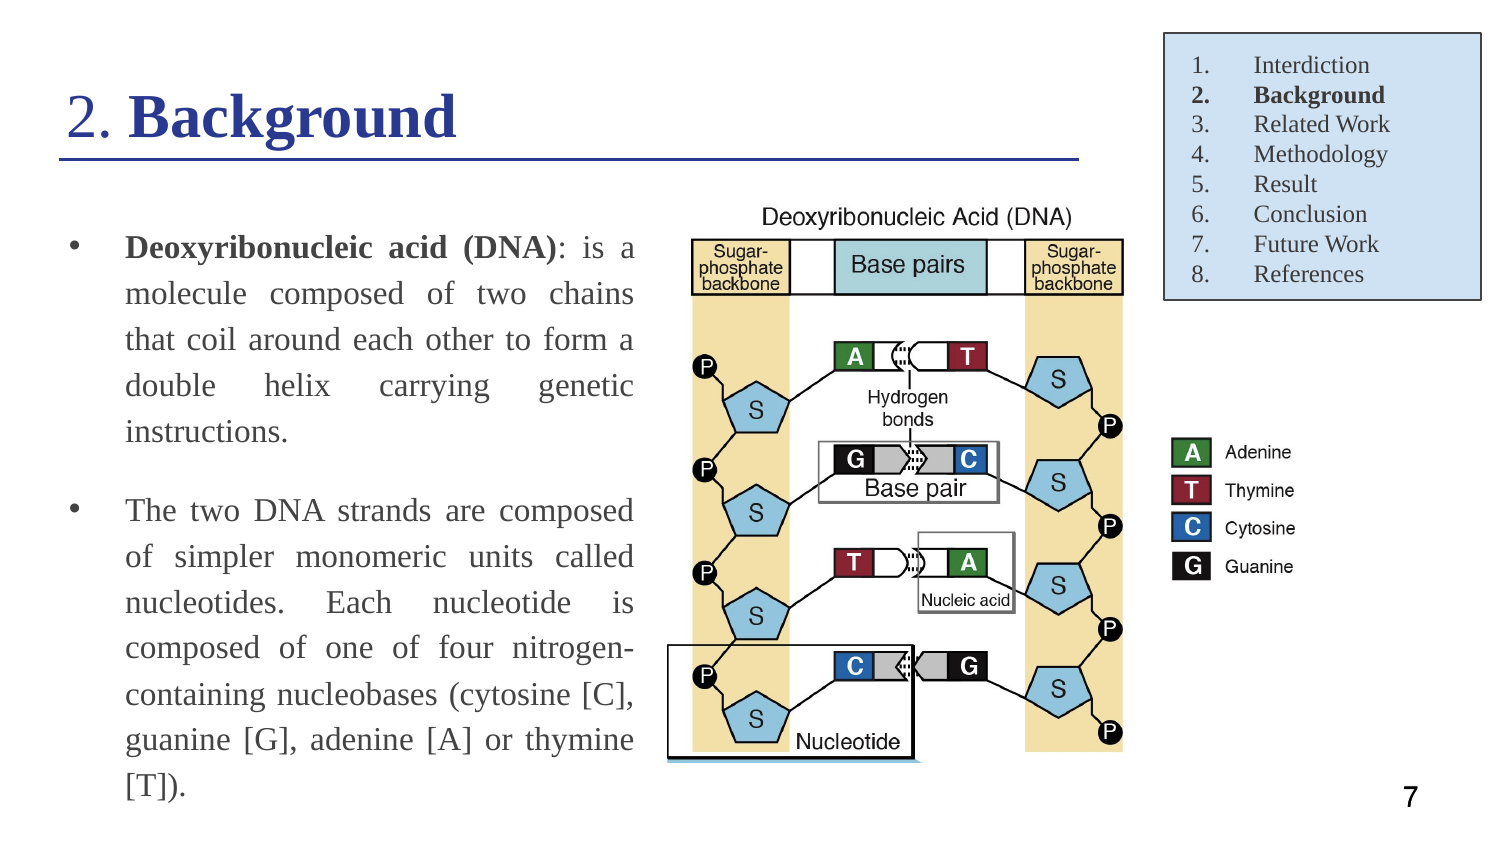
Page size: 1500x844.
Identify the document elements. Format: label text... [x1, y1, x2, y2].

text_box 7 [1387, 762, 1478, 828]
text_box [1299, 261, 1481, 300]
picture [649, 204, 1295, 764]
text_box Interdiction Background Related Work Methodology Result Conclusion Future Work References [1163, 33, 1481, 261]
text_box 2. Background [51, 41, 512, 166]
text_box Deoxyribonucleic acid (DNA): is a molecule composed of two chains that coil around each other to form a double helix carrying genetic instructions. The two DNA strands are composed of simpler monomeric units called nucleotides. Each nucleotide is composed of one of four nitrogen-containing nucleobases (cytosine [C], guanine [G], adenine [A] or thymine [T]). [35, 204, 647, 552]
